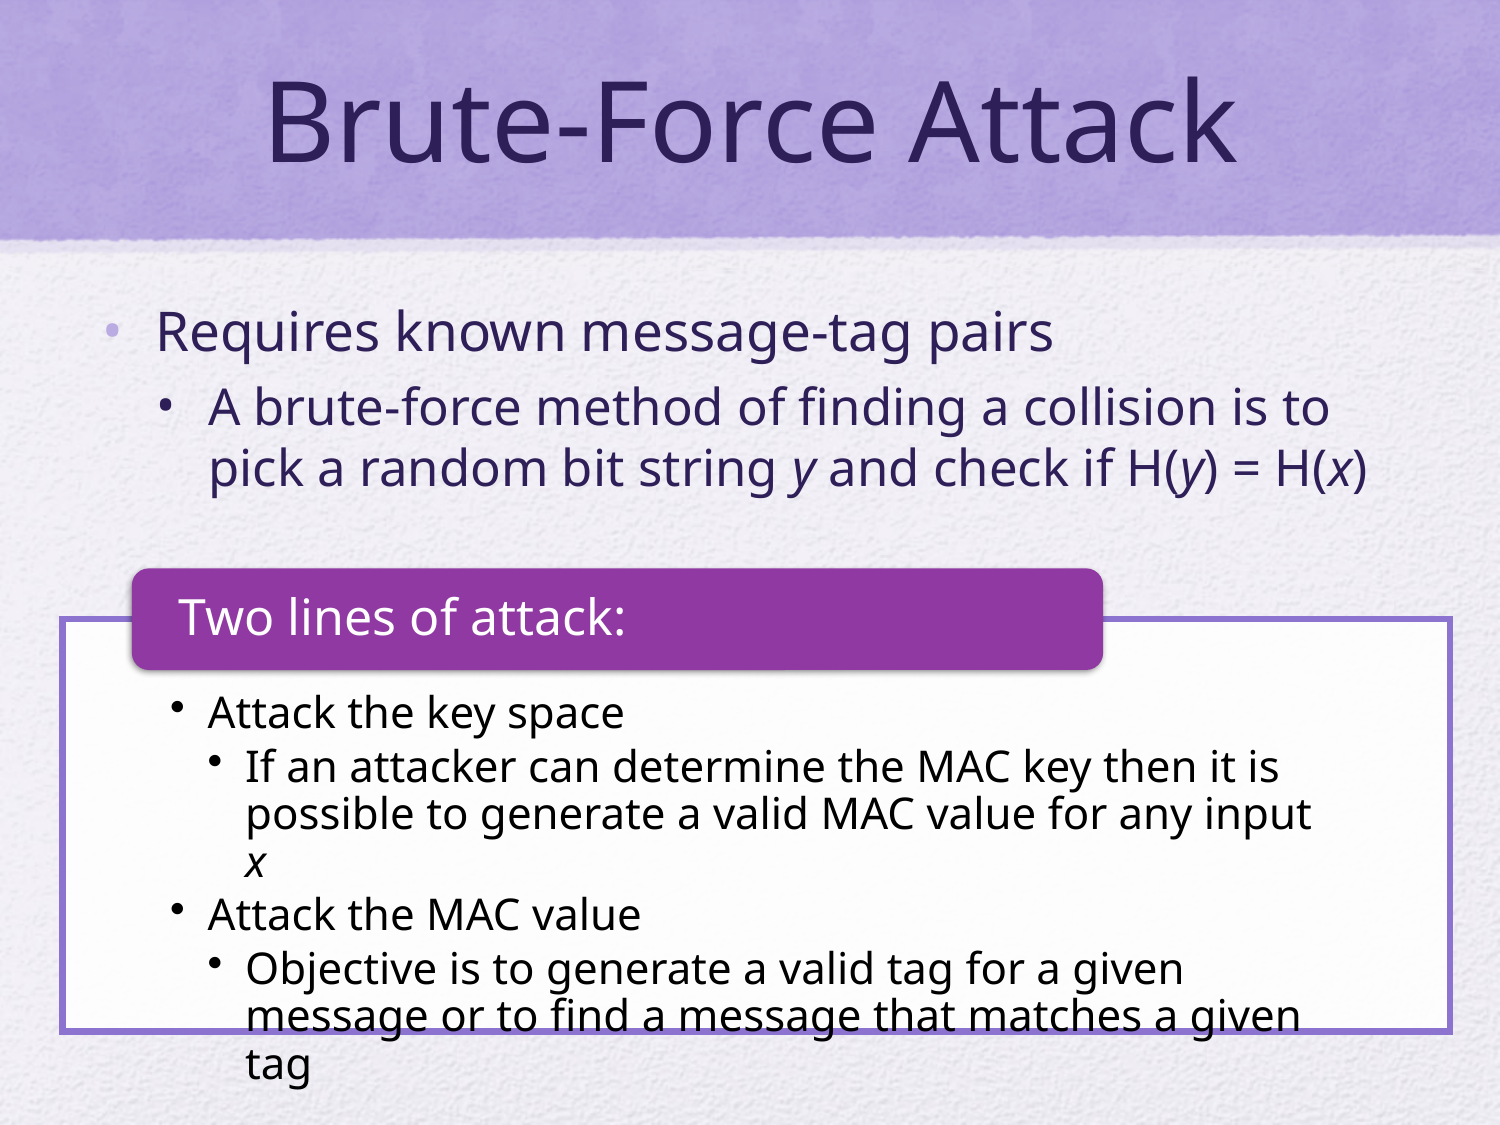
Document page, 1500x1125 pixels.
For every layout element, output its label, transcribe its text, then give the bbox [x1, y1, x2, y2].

list Requires known message-tag pairs A brute-force method of finding a collision is to pick a random bit string y and check if H(y) = H(x) [87, 288, 1401, 558]
picture [0, 225, 1500, 1125]
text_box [59, 559, 1453, 1041]
title Brute-Force Attack [129, 6, 1373, 239]
